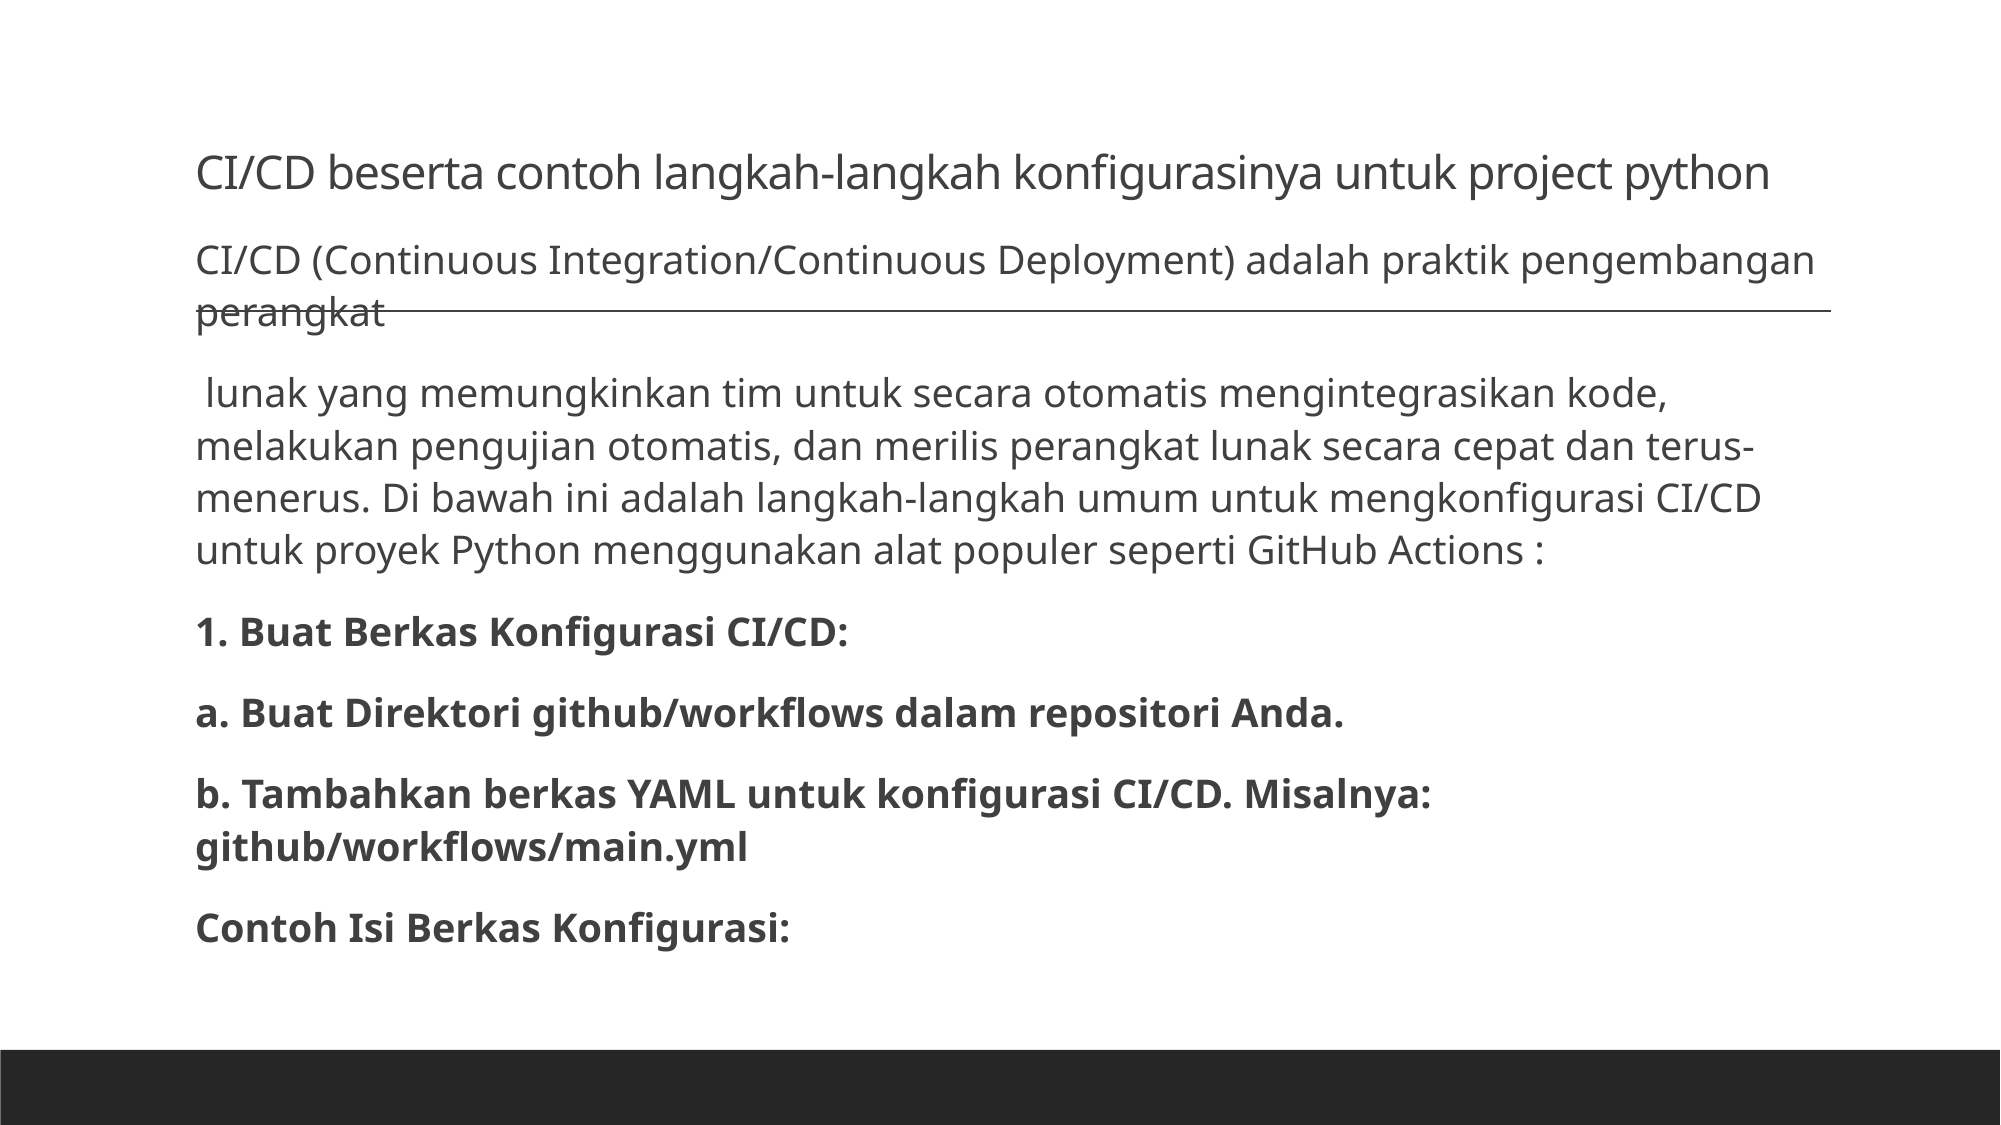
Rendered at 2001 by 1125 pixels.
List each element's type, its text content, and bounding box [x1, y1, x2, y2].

list CI/CD (Continuous Integration/Continuous Deployment) adalah praktik pengembangan perangkat lunak yang memungkinkan tim untuk secara otomatis mengintegrasikan kode, melakukan pengujian otomatis, dan merilis perangkat lunak secara cepat dan terus-menerus. Di bawah ini adalah langkah-langkah umum untuk mengkonfigurasi CI/CD untuk proyek Python menggunakan alat populer seperti GitHub Actions : 1. Buat Berkas Konfigurasi CI/CD: a. Buat Direktori github/workflows dalam repositori Anda. b. Tambahkan berkas YAML untuk konfigurasi CI/CD. Misalnya: github/workflows/main.yml Contoh Isi Berkas Konfigurasi: [180, 222, 1830, 963]
title CI/CD beserta contoh langkah-langkah konfigurasinya untuk project python [180, 20, 1830, 207]
